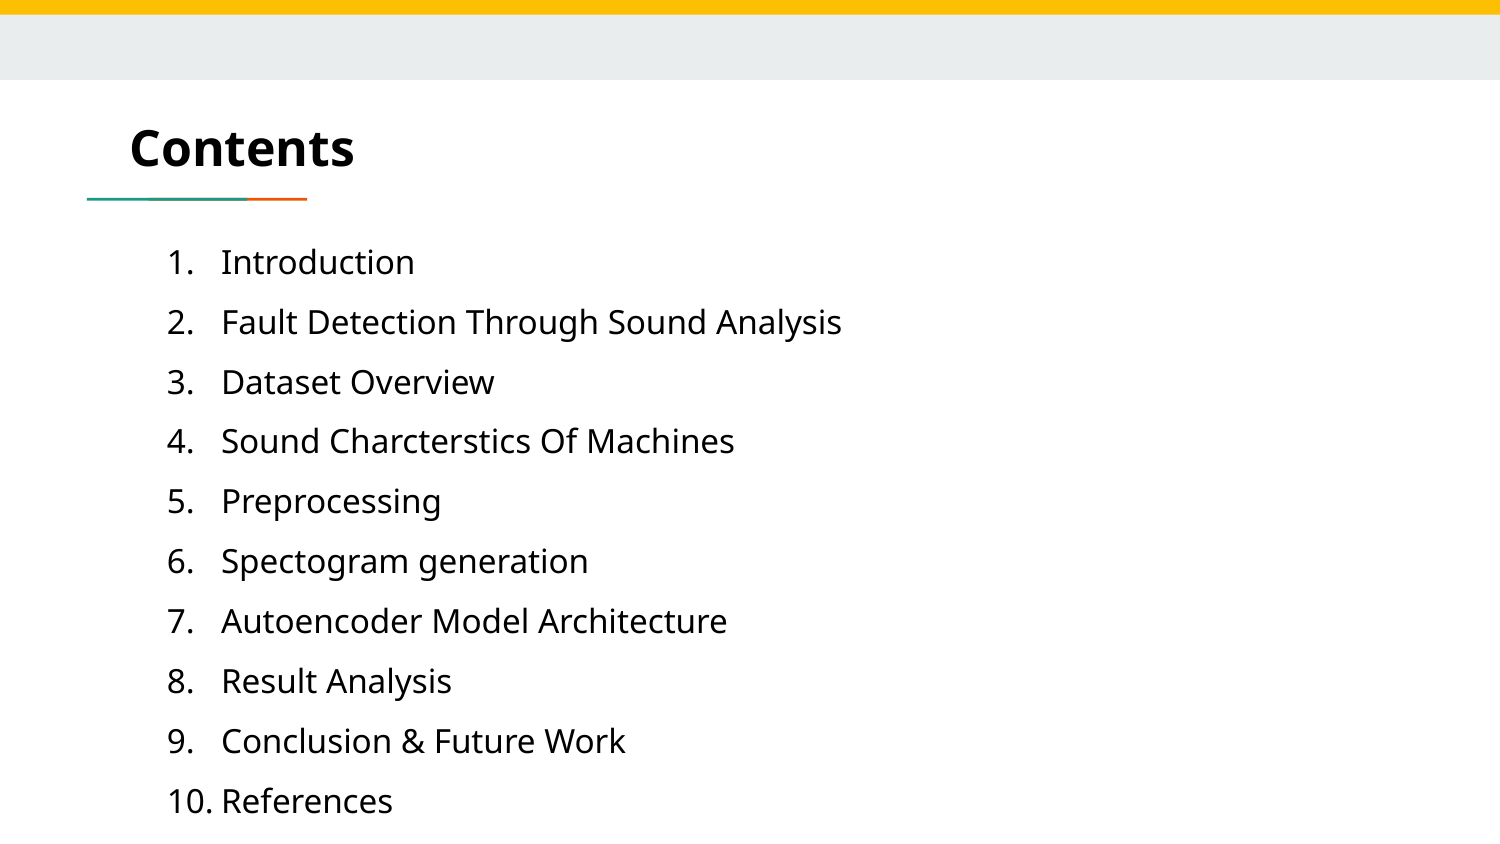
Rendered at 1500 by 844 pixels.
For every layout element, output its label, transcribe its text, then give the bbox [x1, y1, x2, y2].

title Contents [114, 101, 1159, 272]
text_box Introduction Fault Detection Through Sound Analysis Dataset Overview Sound Charcterstics Of Machines Preprocessing Spectogram generation Autoencoder Model Architecture Result Analysis Conclusion & Future Work References [131, 206, 1225, 844]
text_box [0, 0, 1500, 15]
